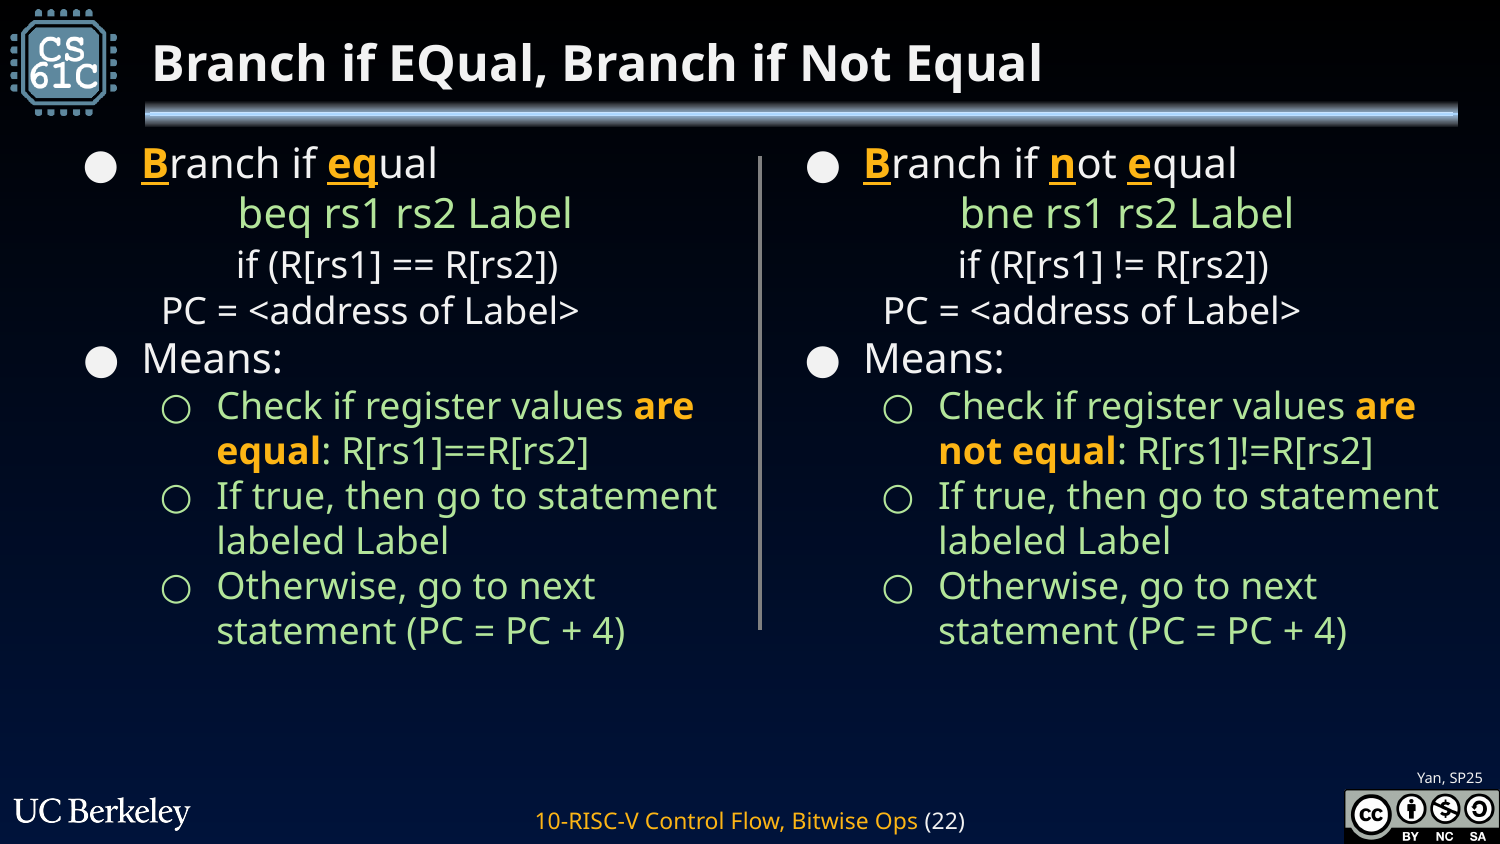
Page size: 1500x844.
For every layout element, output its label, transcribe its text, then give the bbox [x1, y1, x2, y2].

title Branch if EQual, Branch if Not Equal [136, 16, 1449, 111]
list Branch if equal beq rs1 rs2 Label [51, 122, 701, 222]
text_box if (R[rs1] == R[rs2]) PC = <address of Label> Means: Check if register values are equal: R[rs1]==R[rs2] If true, then go to statement labeled Label Otherwise, go to next statement (PC = PC + 4) [51, 222, 773, 668]
picture [13, 797, 191, 831]
text_box if (R[rs1] != R[rs2]) PC = <address of Label> Means: Check if register values are not equal: R[rs1]!=R[rs2] If true, then go to statement labeled Label Otherwise, go to next statement (PC = PC + 4) [773, 222, 1496, 668]
picture [1344, 789, 1500, 844]
list Branch if not equal bne rs1 rs2 Label [773, 122, 1423, 222]
picture [10, 9, 117, 116]
